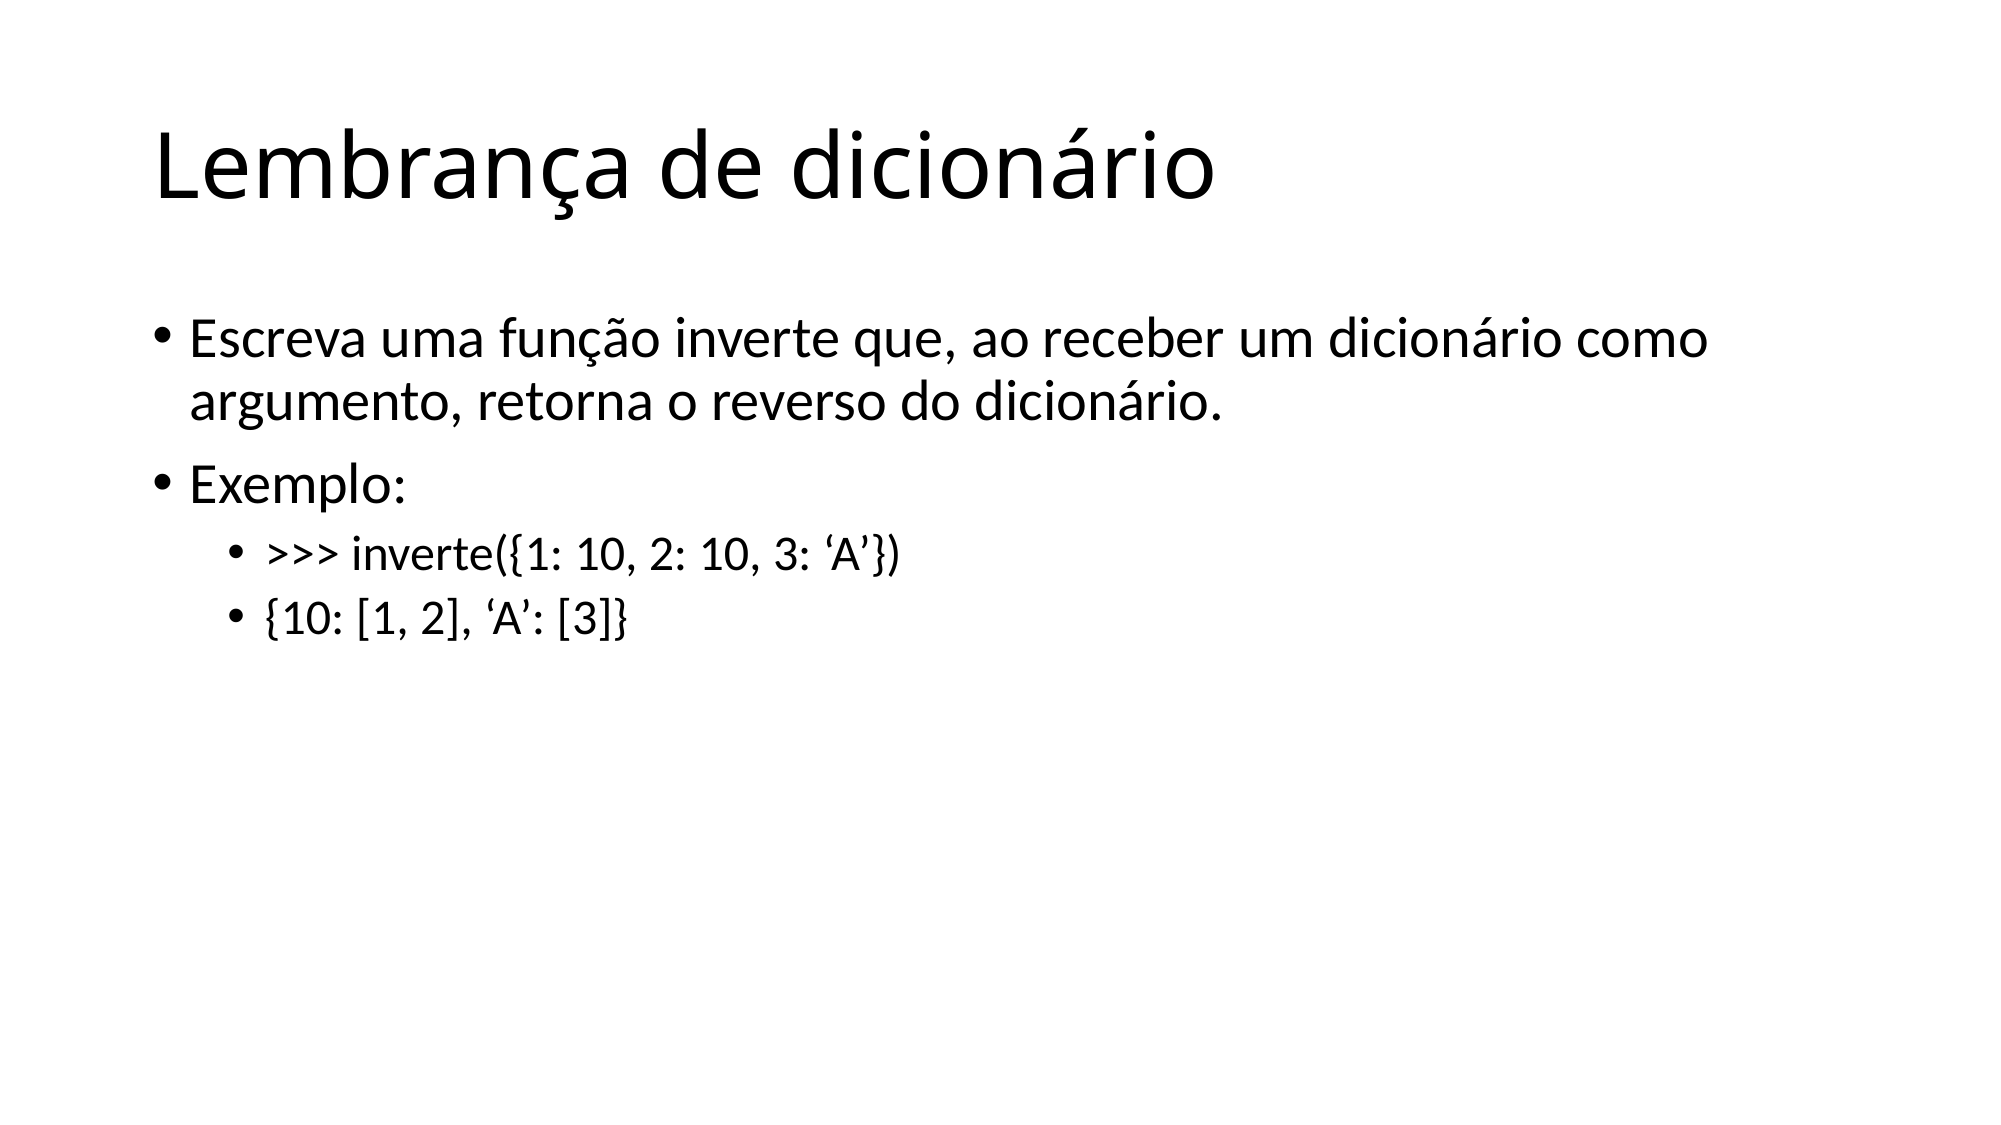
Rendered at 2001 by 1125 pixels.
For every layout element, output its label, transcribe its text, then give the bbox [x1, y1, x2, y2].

list Escreva uma função inverte que, ao receber um dicionário como argumento, retorna o reverso do dicionário. Exemplo: >>> inverte({1: 10, 2: 10, 3: ‘A’}) {10: [1, 2], ‘A’: [3]} [137, 299, 1863, 1014]
title Lembrança de dicionário [137, 59, 1863, 278]
